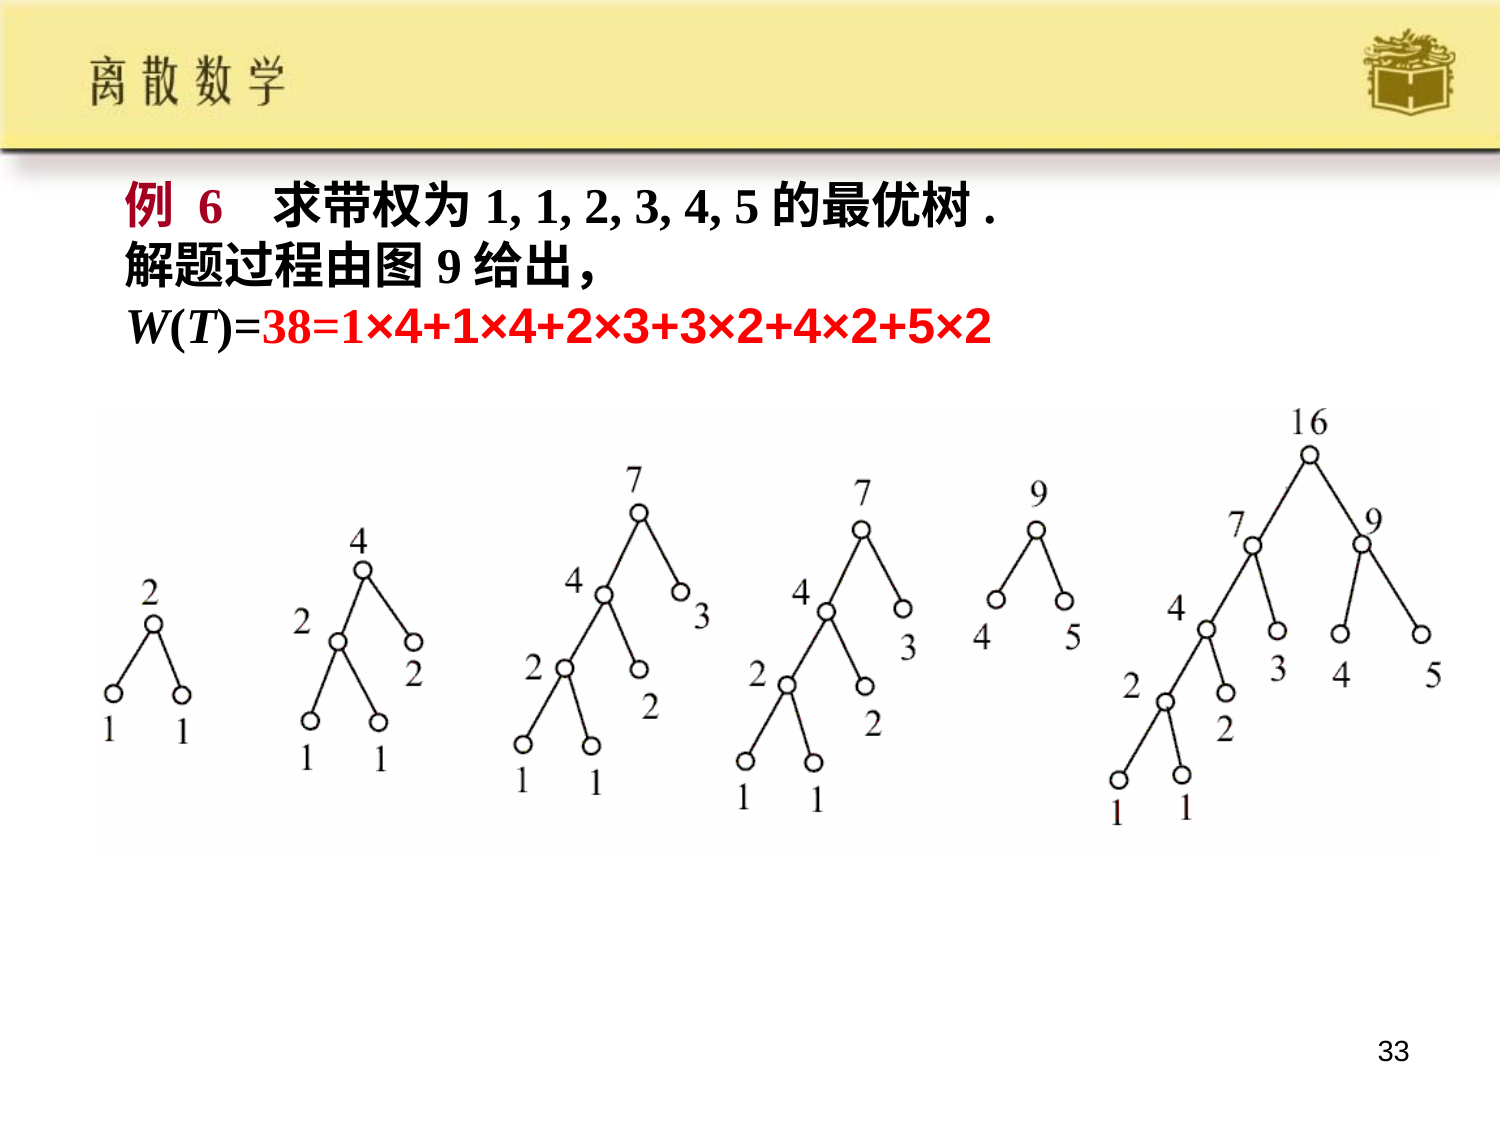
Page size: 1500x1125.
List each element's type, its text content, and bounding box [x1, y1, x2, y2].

slide_number 33 [1074, 1024, 1425, 1103]
picture [0, 0, 1500, 1125]
text_box 例 6 求带权为1, 1, 2, 3, 4, 5的最优树. 解题过程由图9给出， W(T)=38=1×4+1×4+2×3+3×2+4×2+5×2 [64, 166, 1348, 362]
